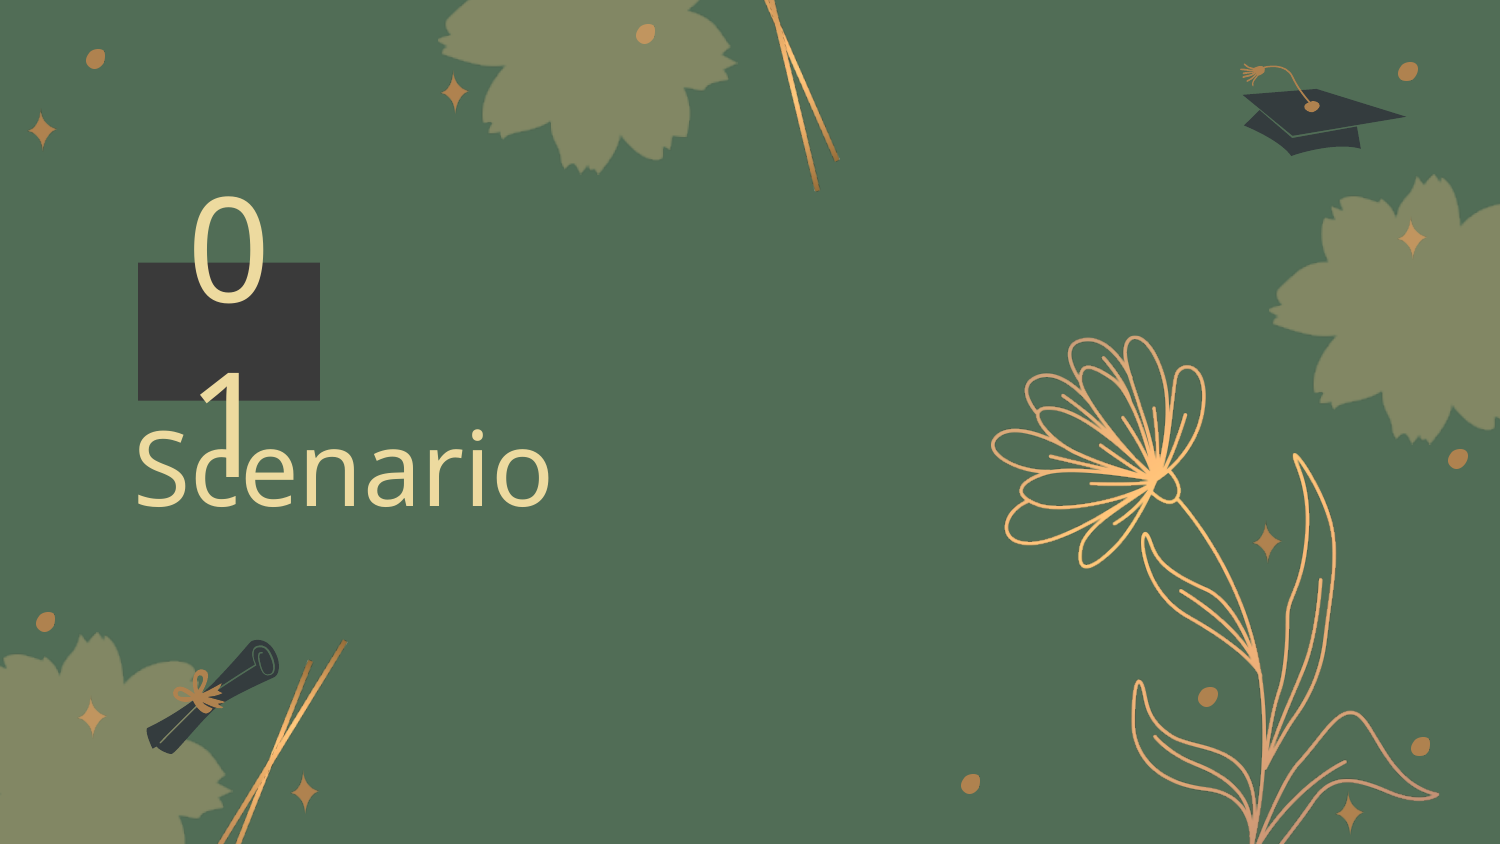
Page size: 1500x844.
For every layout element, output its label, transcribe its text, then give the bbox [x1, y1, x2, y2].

title Scenario [118, 396, 950, 535]
picture [438, 0, 738, 175]
picture [961, 774, 980, 794]
picture [0, 612, 350, 844]
picture [86, 49, 105, 69]
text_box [135, 659, 294, 734]
picture [27, 108, 57, 152]
picture [1448, 449, 1468, 469]
picture [990, 174, 1500, 844]
picture [1401, 62, 1418, 81]
picture [740, 0, 860, 195]
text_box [1240, 45, 1401, 158]
title 01 [138, 262, 320, 401]
